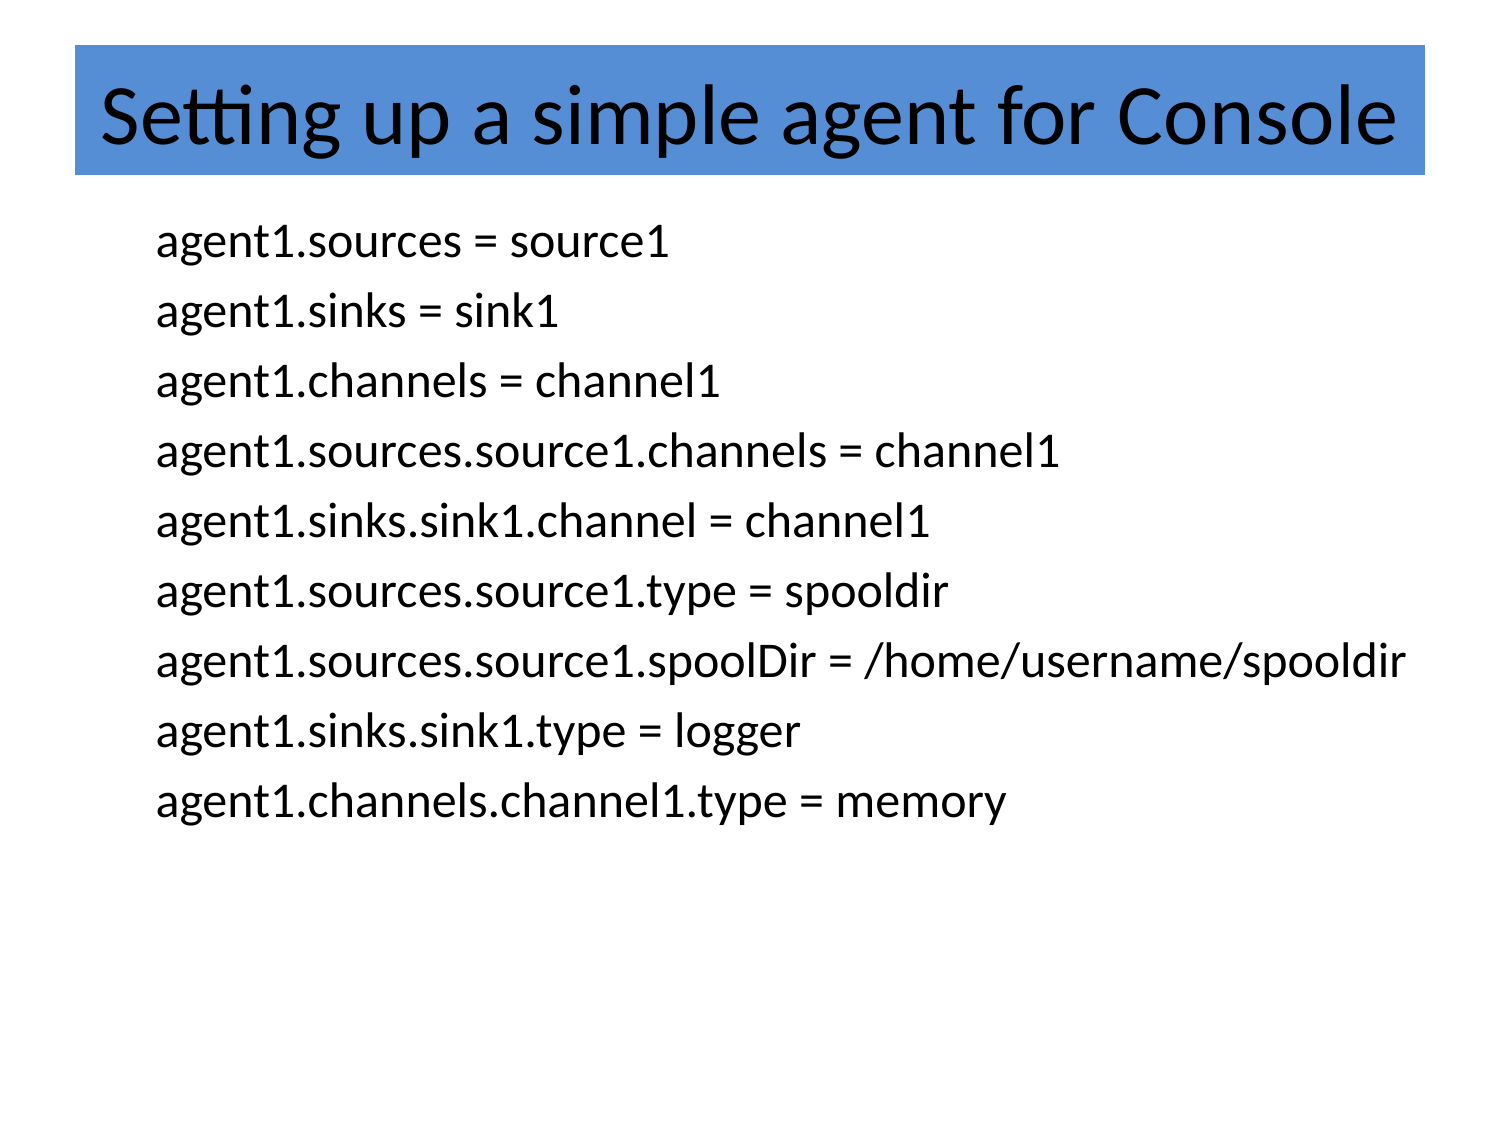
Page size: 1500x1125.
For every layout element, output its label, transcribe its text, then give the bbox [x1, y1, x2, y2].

title Setting up a simple agent for Console [75, 45, 1425, 175]
list agent1.sources = source1 agent1.sinks = sink1 agent1.channels = channel1 agent1.sources.source1.channels = channel1 agent1.sinks.sink1.channel = channel1 agent1.sources.source1.type = spooldir agent1.sources.source1.spoolDir = /home/username/spooldir agent1.sinks.sink1.type = logger agent1.channels.channel1.type = memory [75, 200, 1425, 1063]
